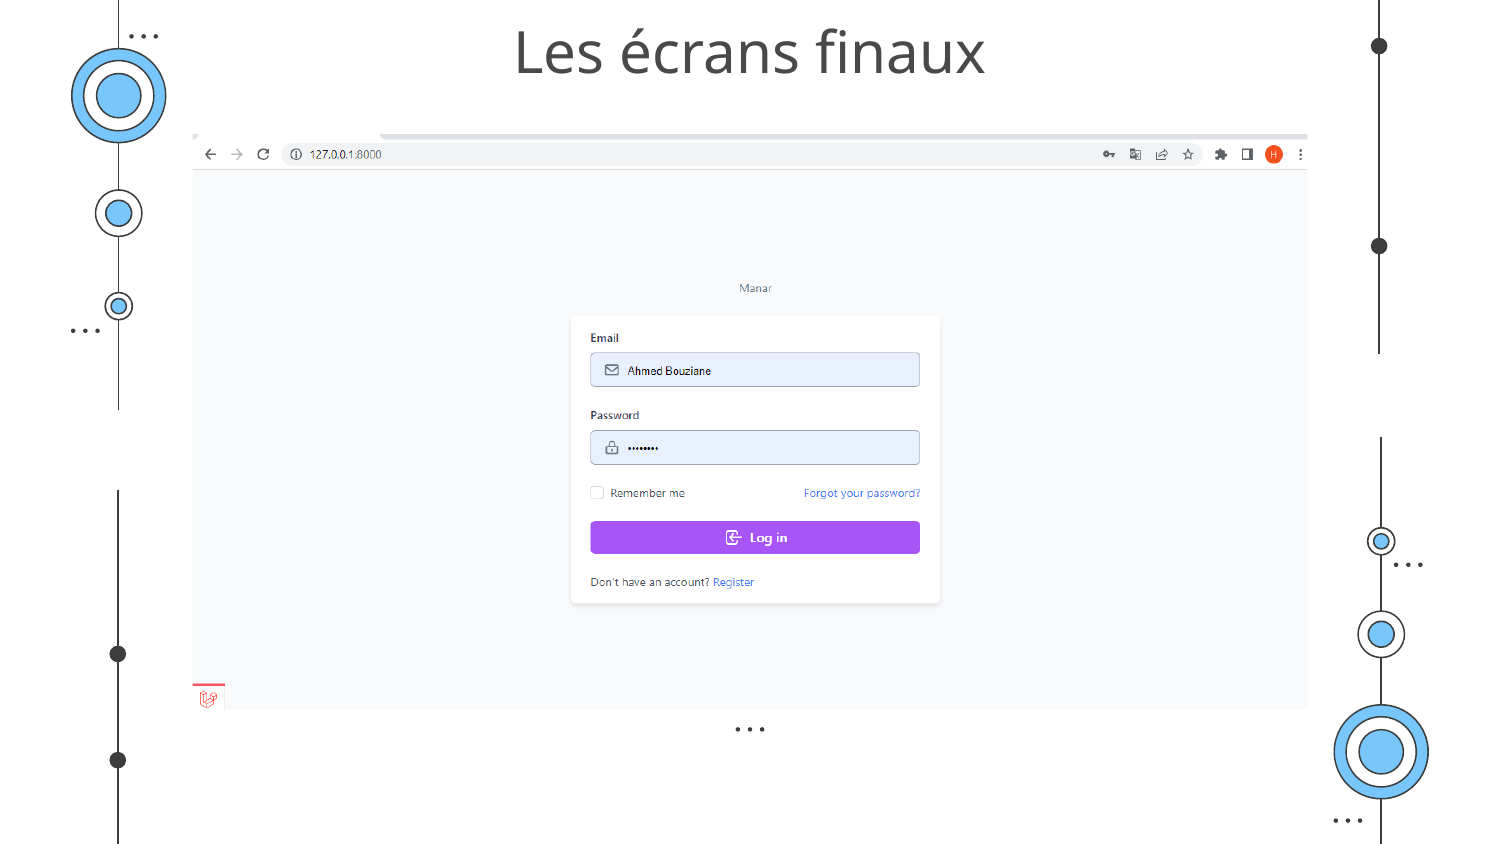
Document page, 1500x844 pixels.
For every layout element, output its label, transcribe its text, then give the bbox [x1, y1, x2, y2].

picture [192, 133, 1308, 710]
title Les écrans finaux [355, 0, 1145, 95]
